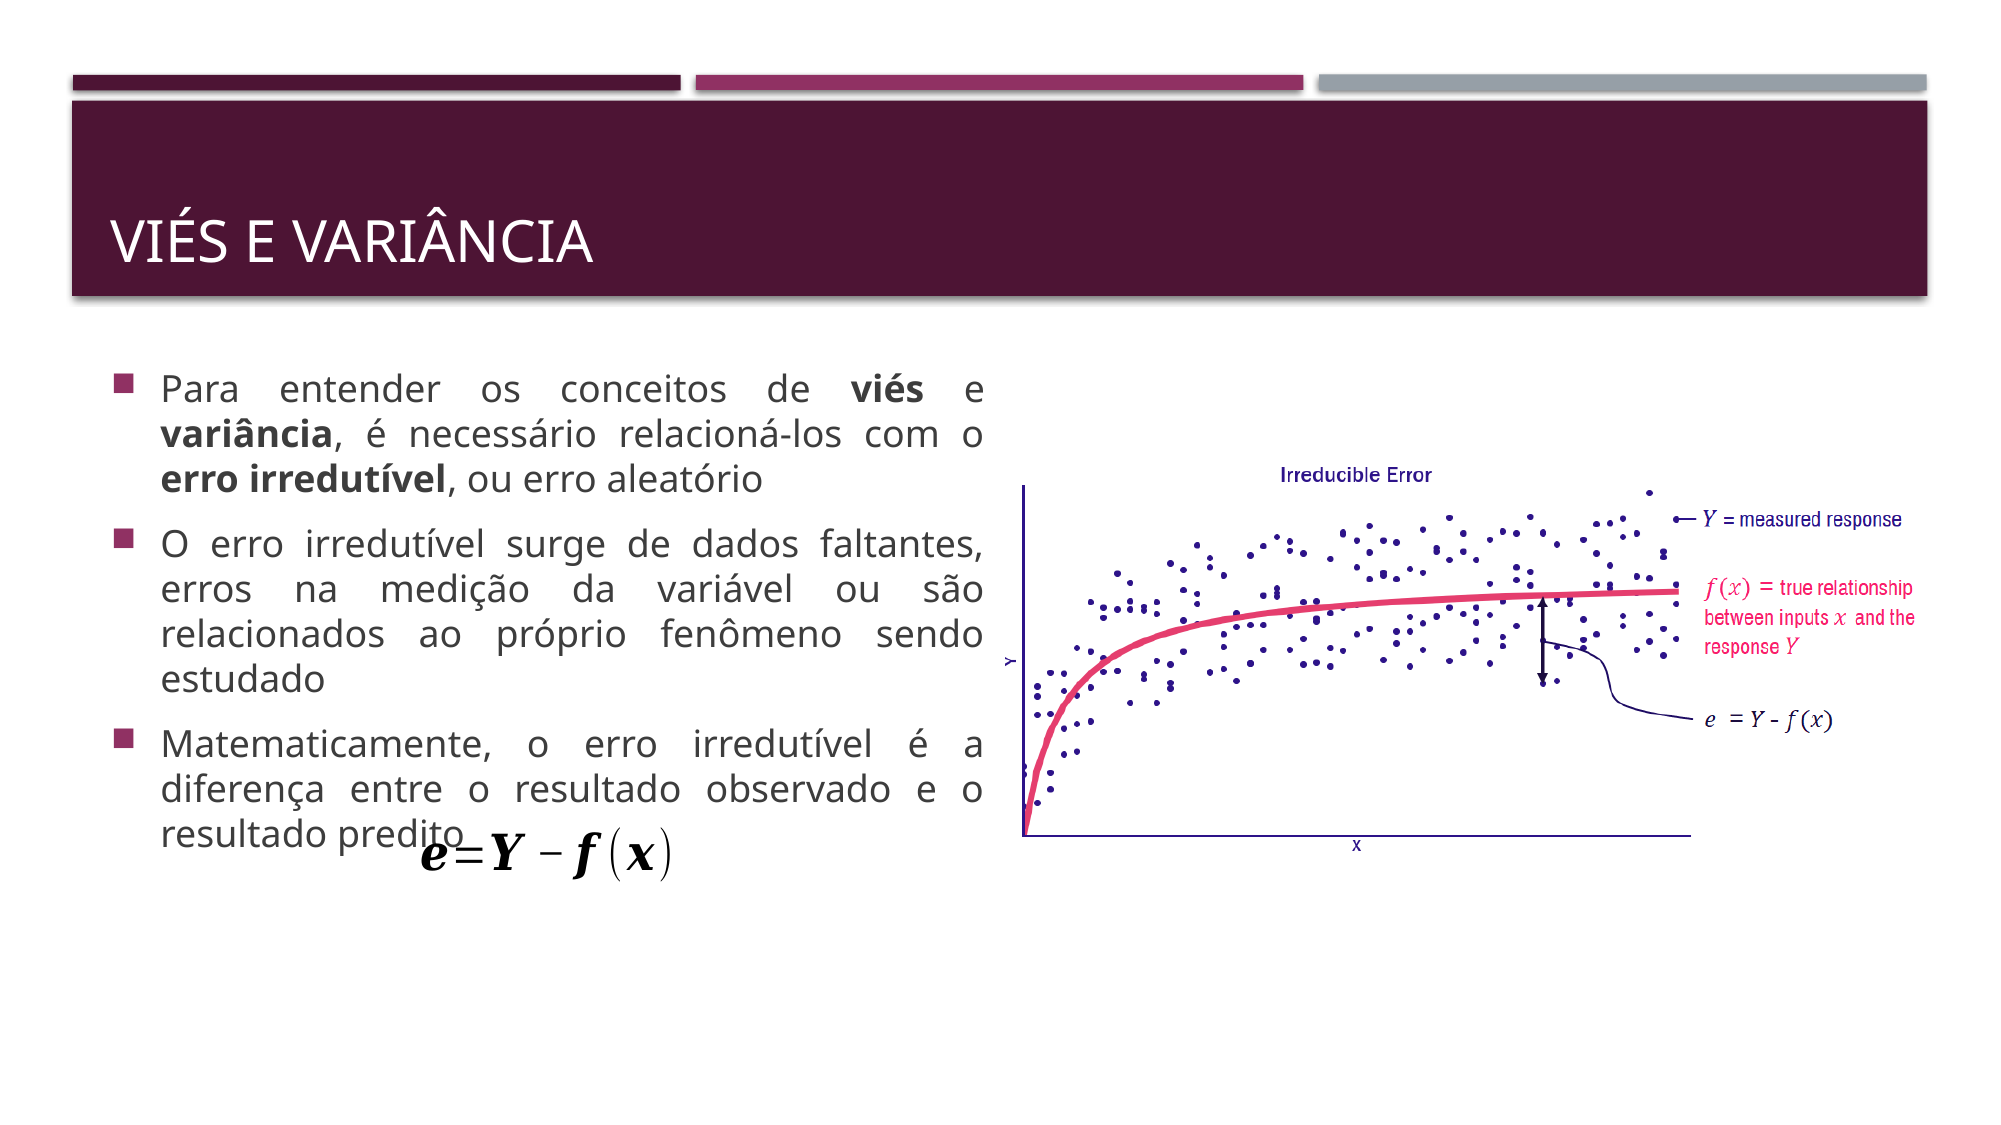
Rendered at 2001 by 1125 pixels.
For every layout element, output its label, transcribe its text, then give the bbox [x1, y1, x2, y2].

list Para entender os conceitos de viés e variância, é necessário relacioná-los com o erro irredutível, ou erro aleatório O erro irredutível surge de dados faltantes, erros na medição da variável ou são relacionados ao próprio fenômeno sendo estudado Matematicamente, o erro irredutível é a diferença entre o resultado observado e o resultado predito [95, 357, 1000, 962]
title Viés e variância [95, 115, 1905, 282]
picture [999, 459, 1935, 860]
